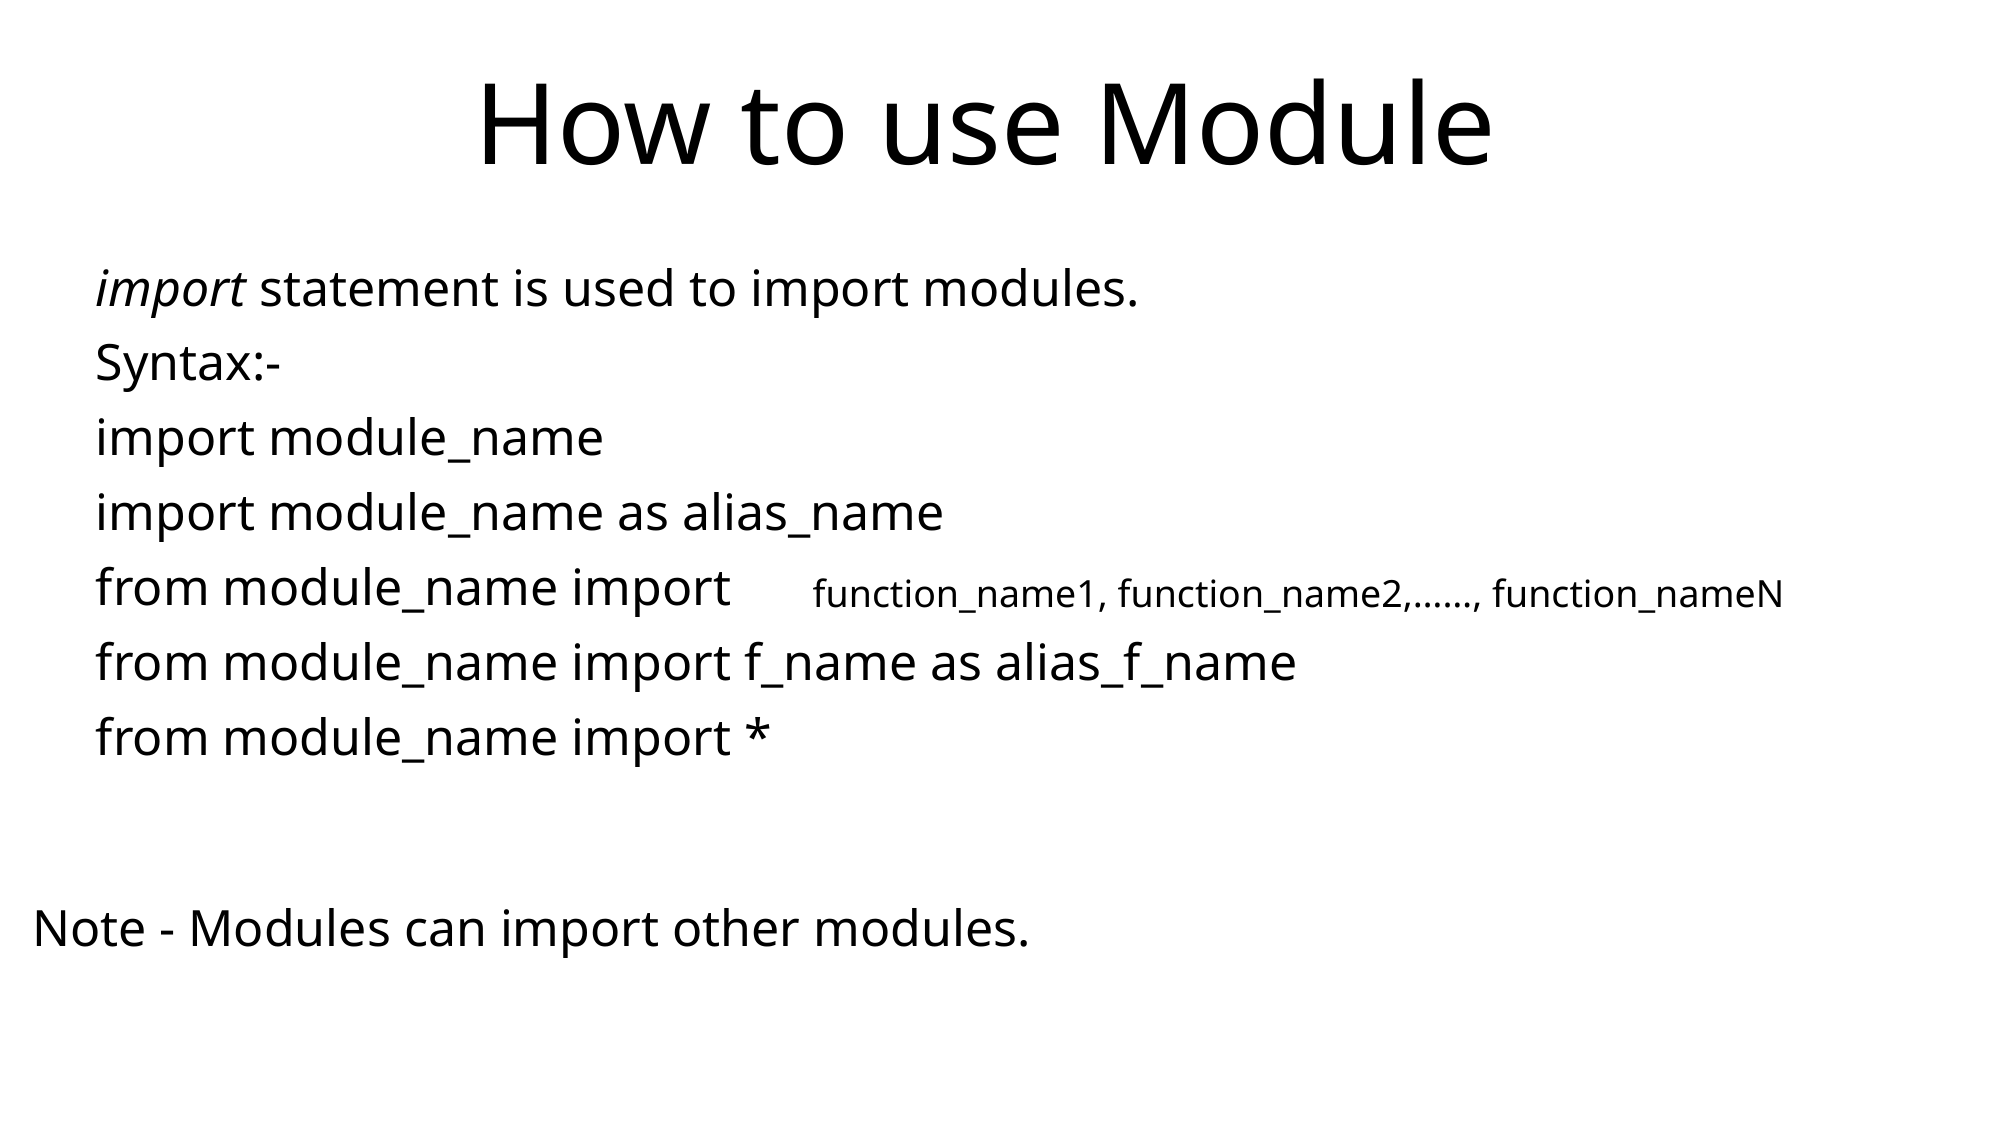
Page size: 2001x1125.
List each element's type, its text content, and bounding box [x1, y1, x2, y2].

list import statement is used to import modules. Syntax:- import module_name import module_name as alias_name from module_name import from module_name import f_name as alias_f_name from module_name import * [81, 255, 1882, 998]
text_box Note - Modules can import other modules. [17, 888, 1047, 964]
text_box function_name1, function_name2,……, function_nameN [798, 562, 1953, 623]
title How to use Module [85, 60, 1886, 170]
